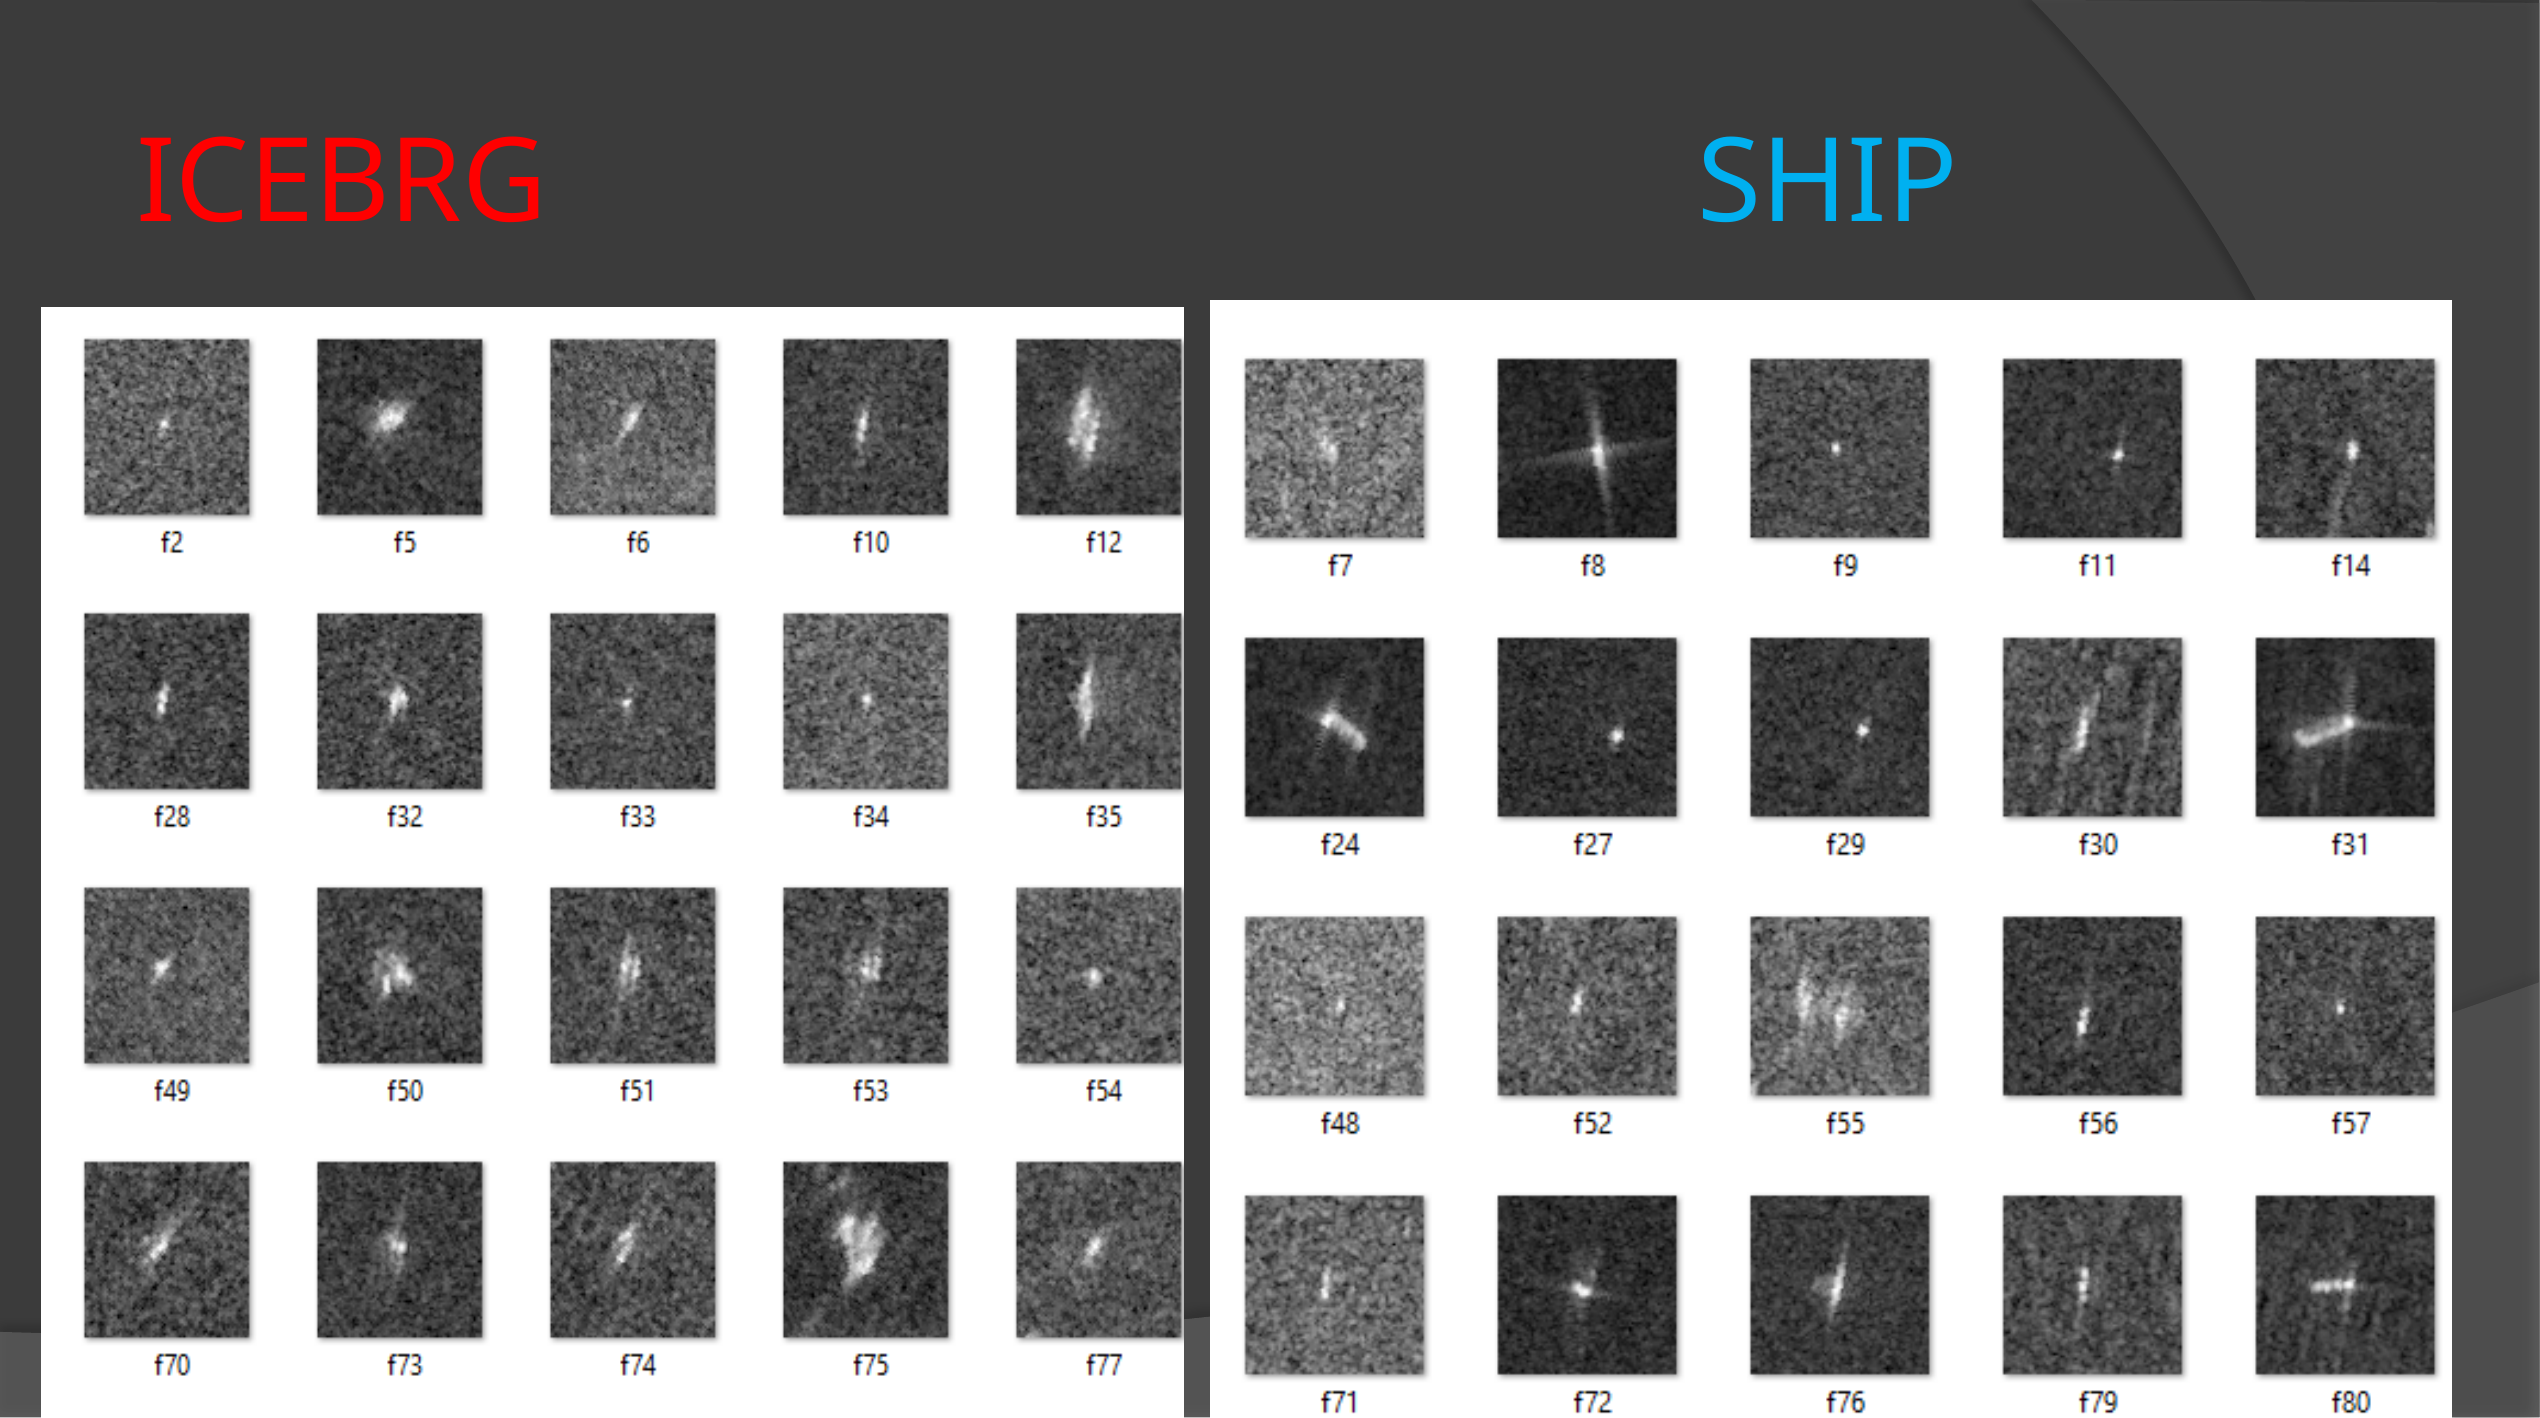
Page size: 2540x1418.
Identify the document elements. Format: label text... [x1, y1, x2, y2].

picture [41, 306, 1184, 1418]
title ICEBRG SHIP [126, 56, 2201, 293]
picture [1210, 300, 2452, 1418]
